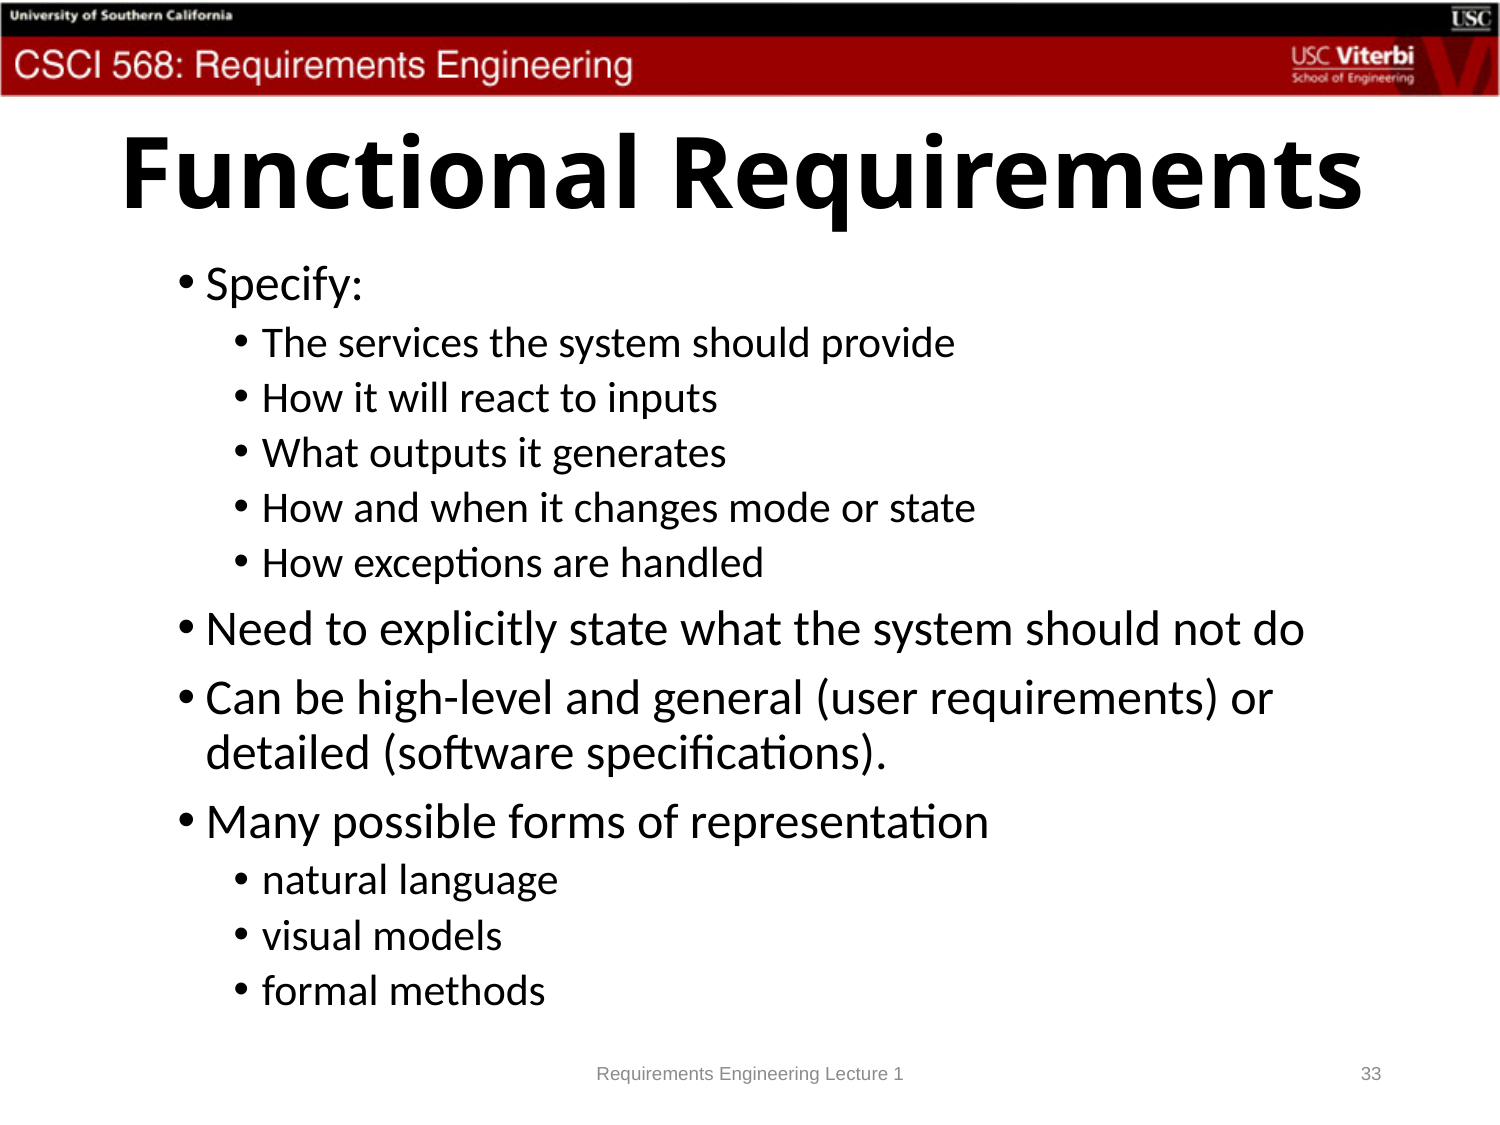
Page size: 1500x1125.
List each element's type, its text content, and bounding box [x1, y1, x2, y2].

title Functional Requirements [103, 115, 1397, 238]
slide_number 33 [1059, 1043, 1397, 1103]
picture [0, 2, 1500, 97]
list Specify: The services the system should provide How it will react to inputs What outputs it generates How and when it changes mode or state How exceptions are handled Need to explicitly state what the system should not do Can be high-level and general (user requirements) or detailed (software specifications). Many possible forms of representation natural language visual models formal methods [162, 249, 1438, 1043]
footer Requirements Engineering Lecture 1 [496, 1043, 1004, 1103]
